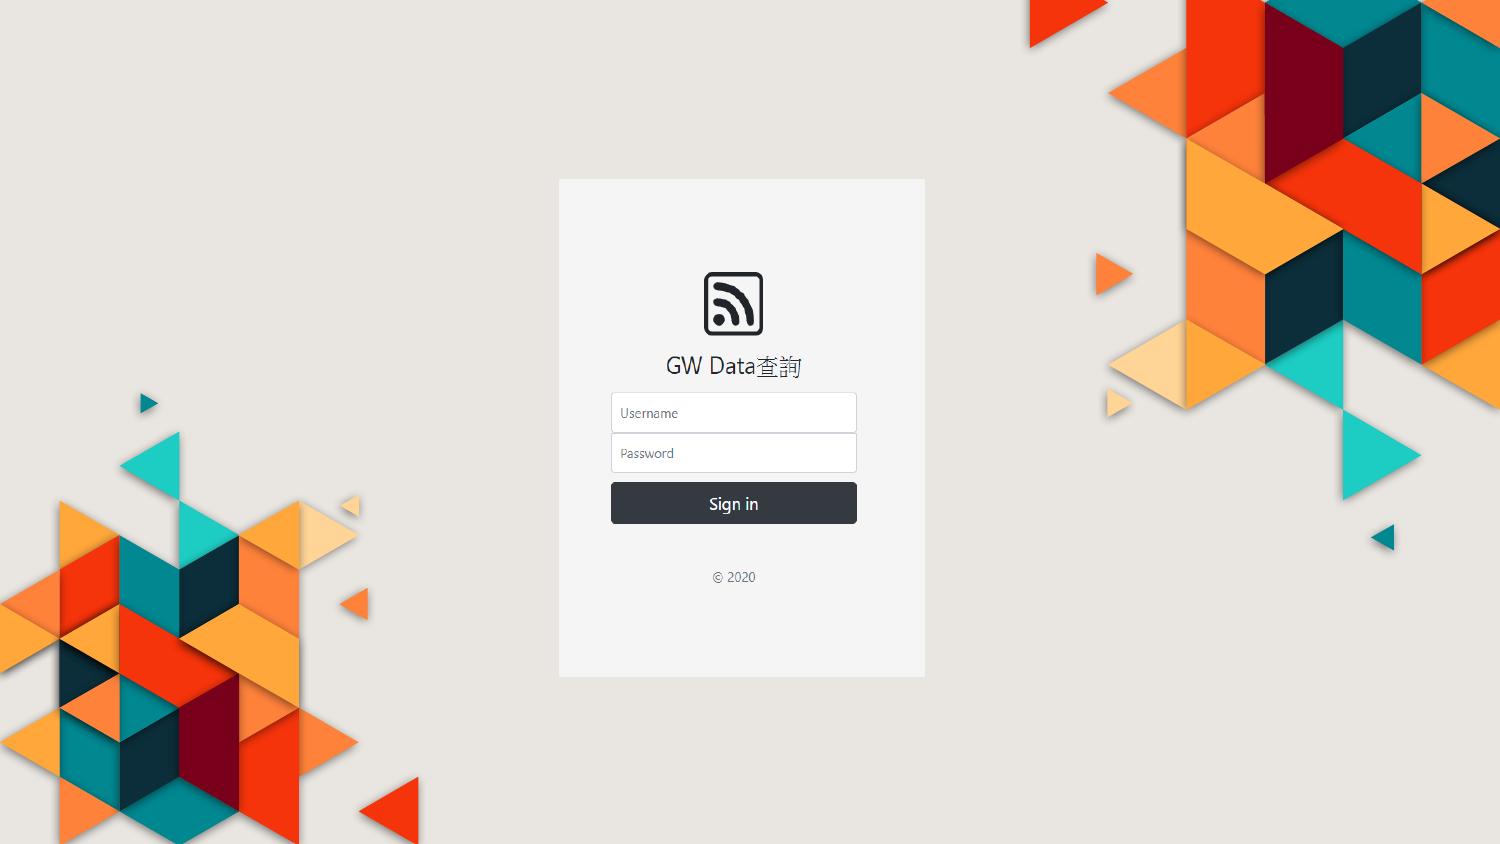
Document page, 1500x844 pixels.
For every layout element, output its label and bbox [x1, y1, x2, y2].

picture [559, 179, 926, 677]
